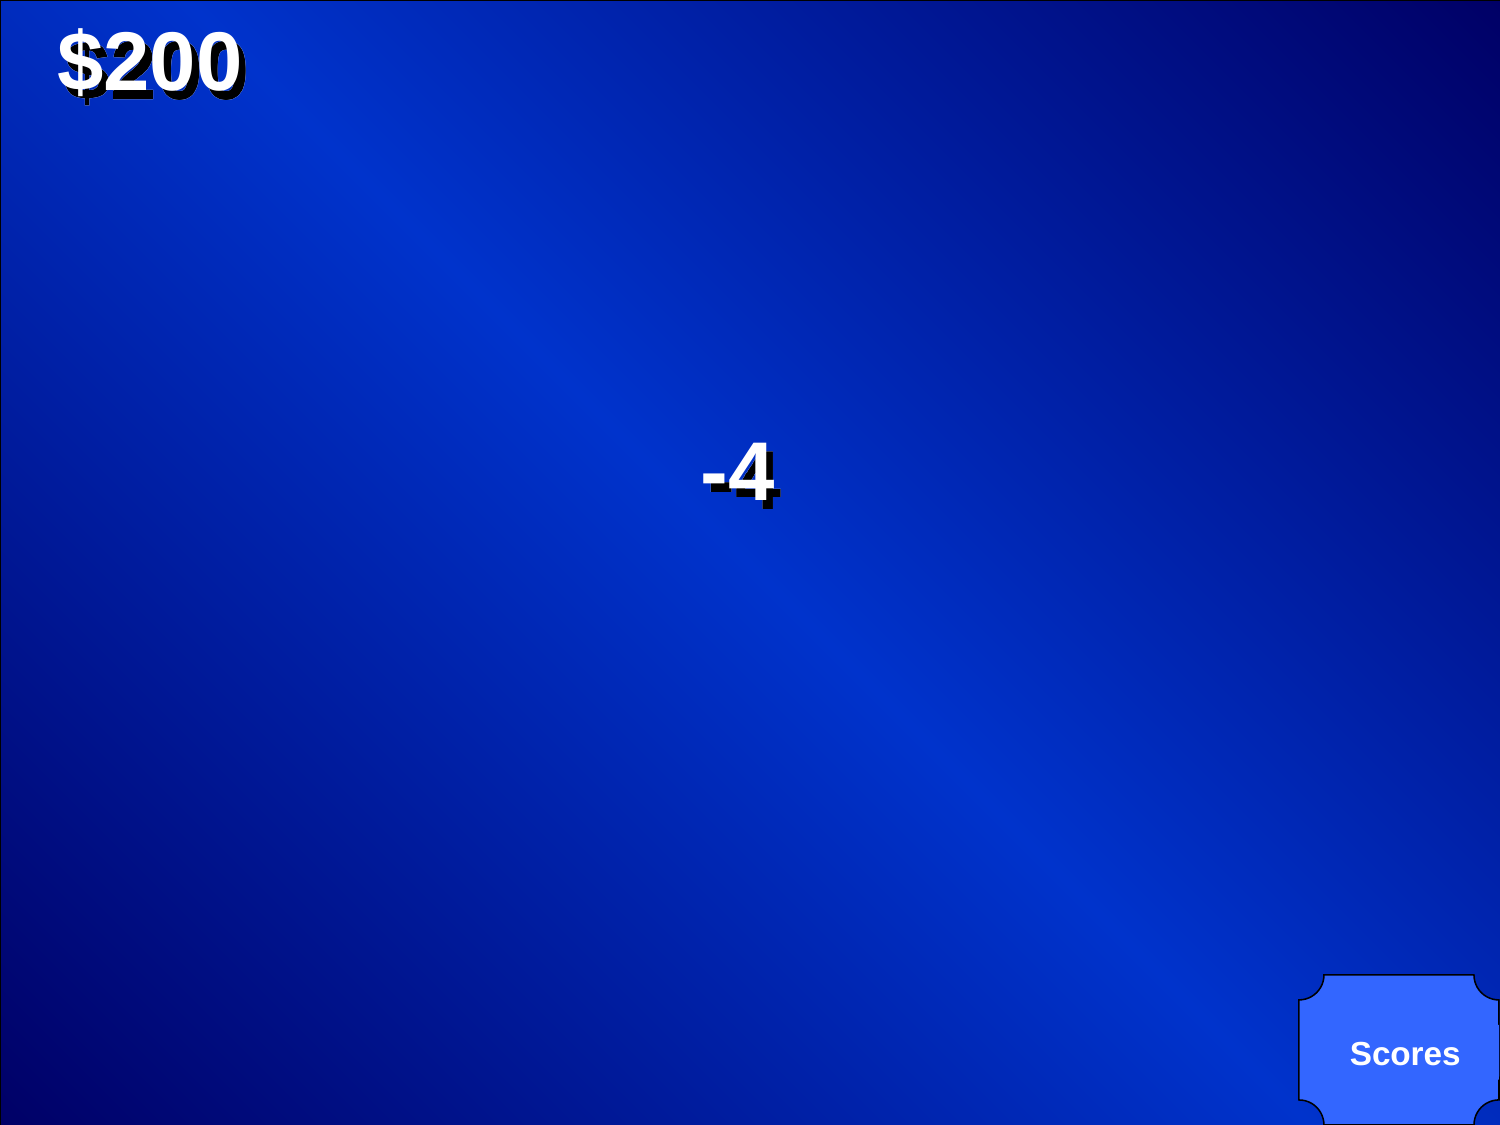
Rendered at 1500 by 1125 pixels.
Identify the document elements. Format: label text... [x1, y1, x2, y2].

text_box Scores [1311, 1024, 1499, 1080]
text_box [0, 0, 1500, 1125]
text_box $200 [0, 0, 300, 115]
text_box -4 [50, 409, 1425, 525]
text_box [1298, 974, 1499, 1125]
